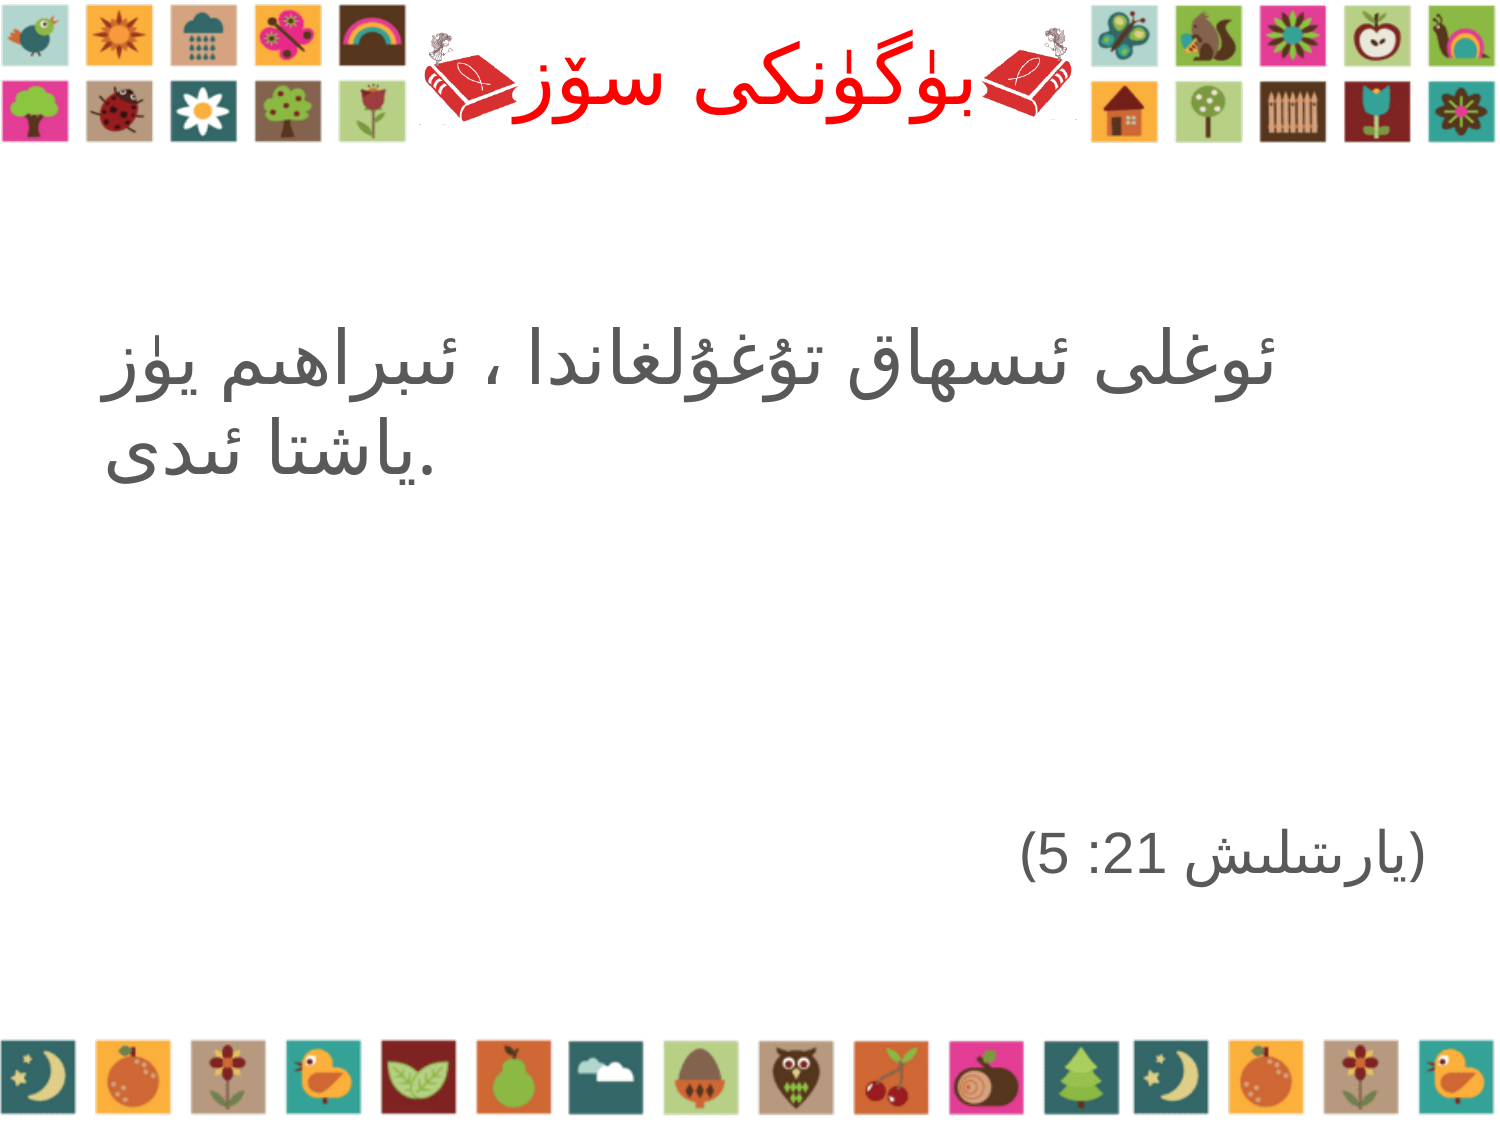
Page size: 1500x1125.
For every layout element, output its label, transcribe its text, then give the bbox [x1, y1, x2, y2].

text_box بۈگۈنكى سۆز [425, 13, 1077, 129]
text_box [0, 1028, 1500, 1118]
picture [950, 3, 1500, 150]
text_box ئوغلى ئىسھاق تۇغۇلغاندا ، ئىبراھىم يۈز ياشتا ئىدى. [88, 302, 1459, 498]
text_box (يارىتىلىش 21: 5) [808, 807, 1441, 893]
picture [0, 3, 550, 150]
